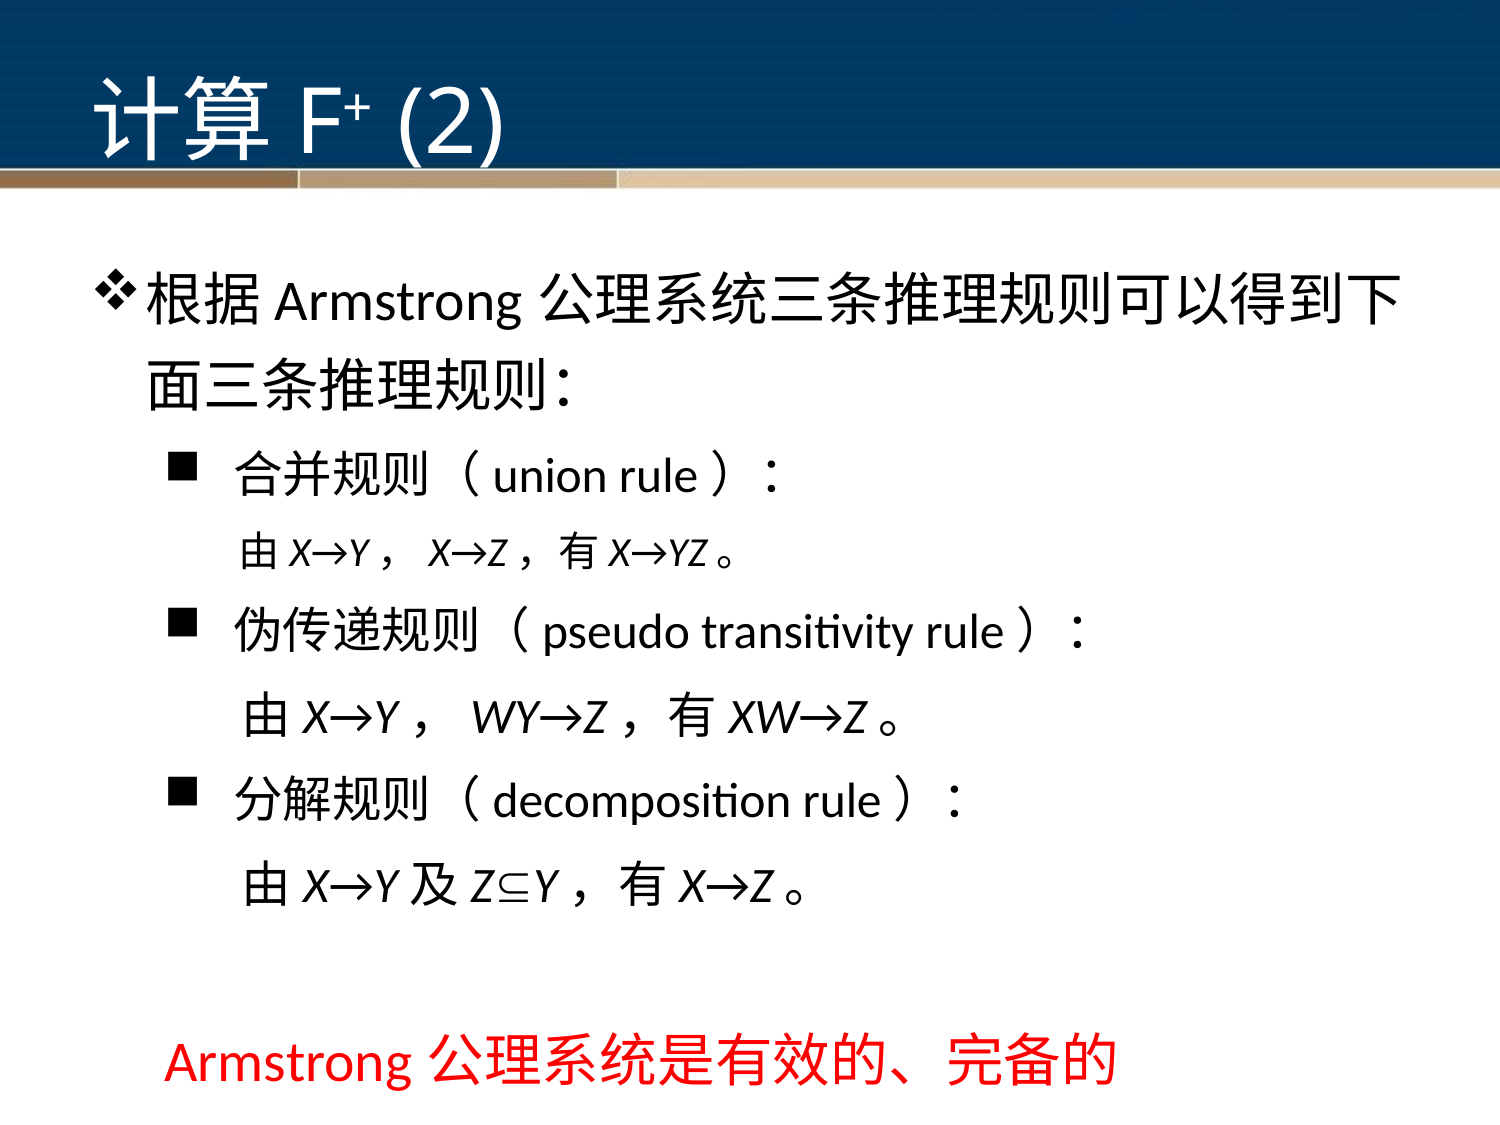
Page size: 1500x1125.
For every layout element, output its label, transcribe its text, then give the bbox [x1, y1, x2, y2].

picture [0, 0, 1500, 1125]
list 根据Armstrong公理系统三条推理规则可以得到下面三条推理规则： 合并规则（union rule）： 由X→Y，X→Z，有X→YZ。 伪传递规则（pseudo transitivity rule）： 由X→Y，WY→Z，有XW→Z。 分解规则（decomposition rule）： 由X→Y及ZY，有X→Z。 Armstrong公理系统是有效的、完备的 [75, 237, 1450, 1103]
title 计算F+ (2) [75, 50, 1425, 198]
